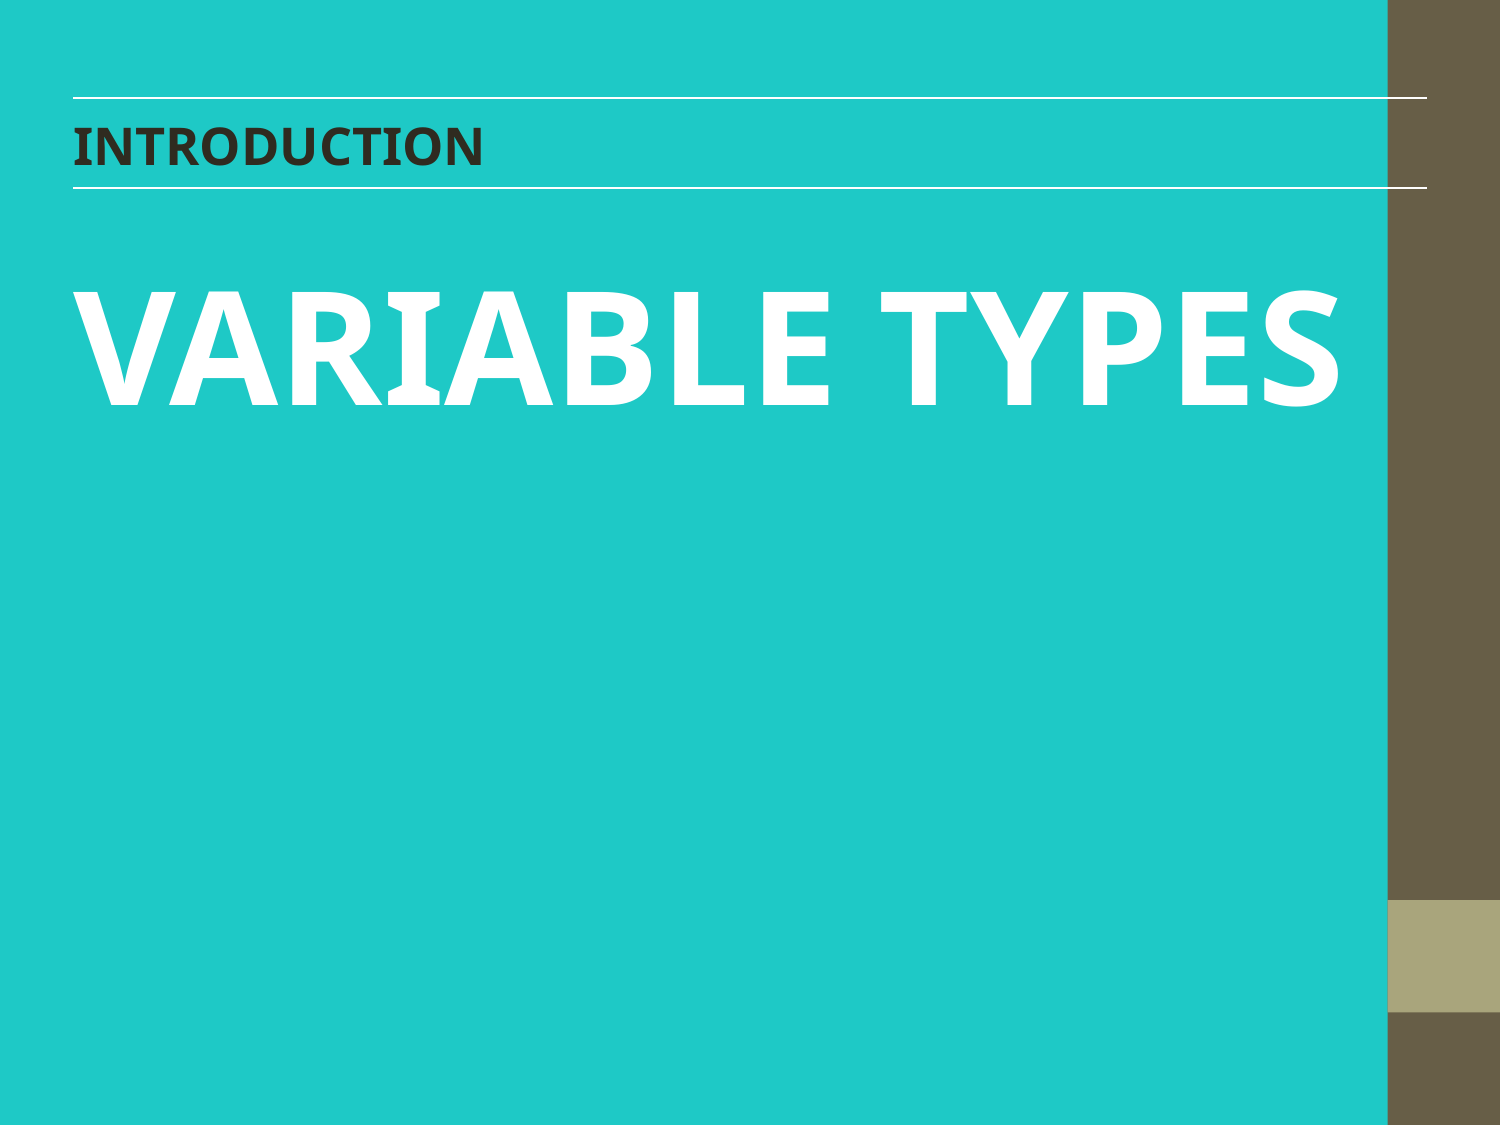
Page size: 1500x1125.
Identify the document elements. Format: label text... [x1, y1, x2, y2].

text_box INTRODUCTION [73, 113, 1427, 180]
text_box VARIABLE TYPES [73, 226, 1427, 660]
